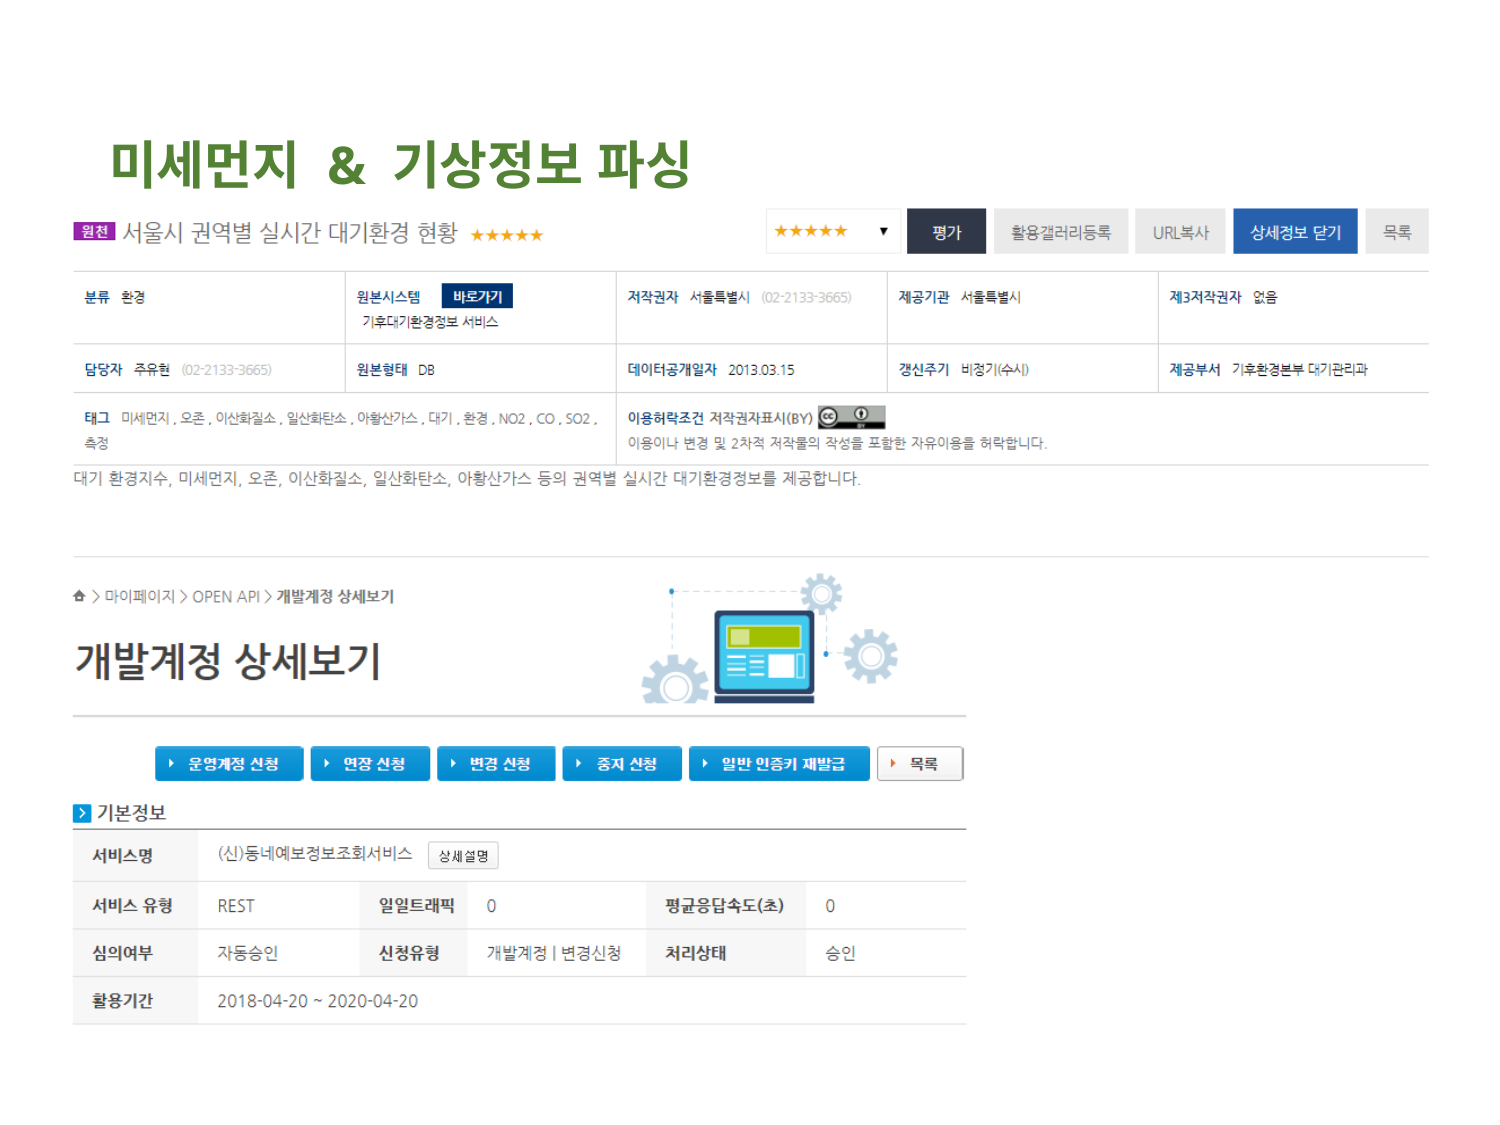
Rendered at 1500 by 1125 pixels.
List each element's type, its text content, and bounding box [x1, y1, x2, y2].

text_box 미세먼지 & 기상정보 파싱 [94, 125, 939, 203]
picture [59, 204, 1447, 1034]
